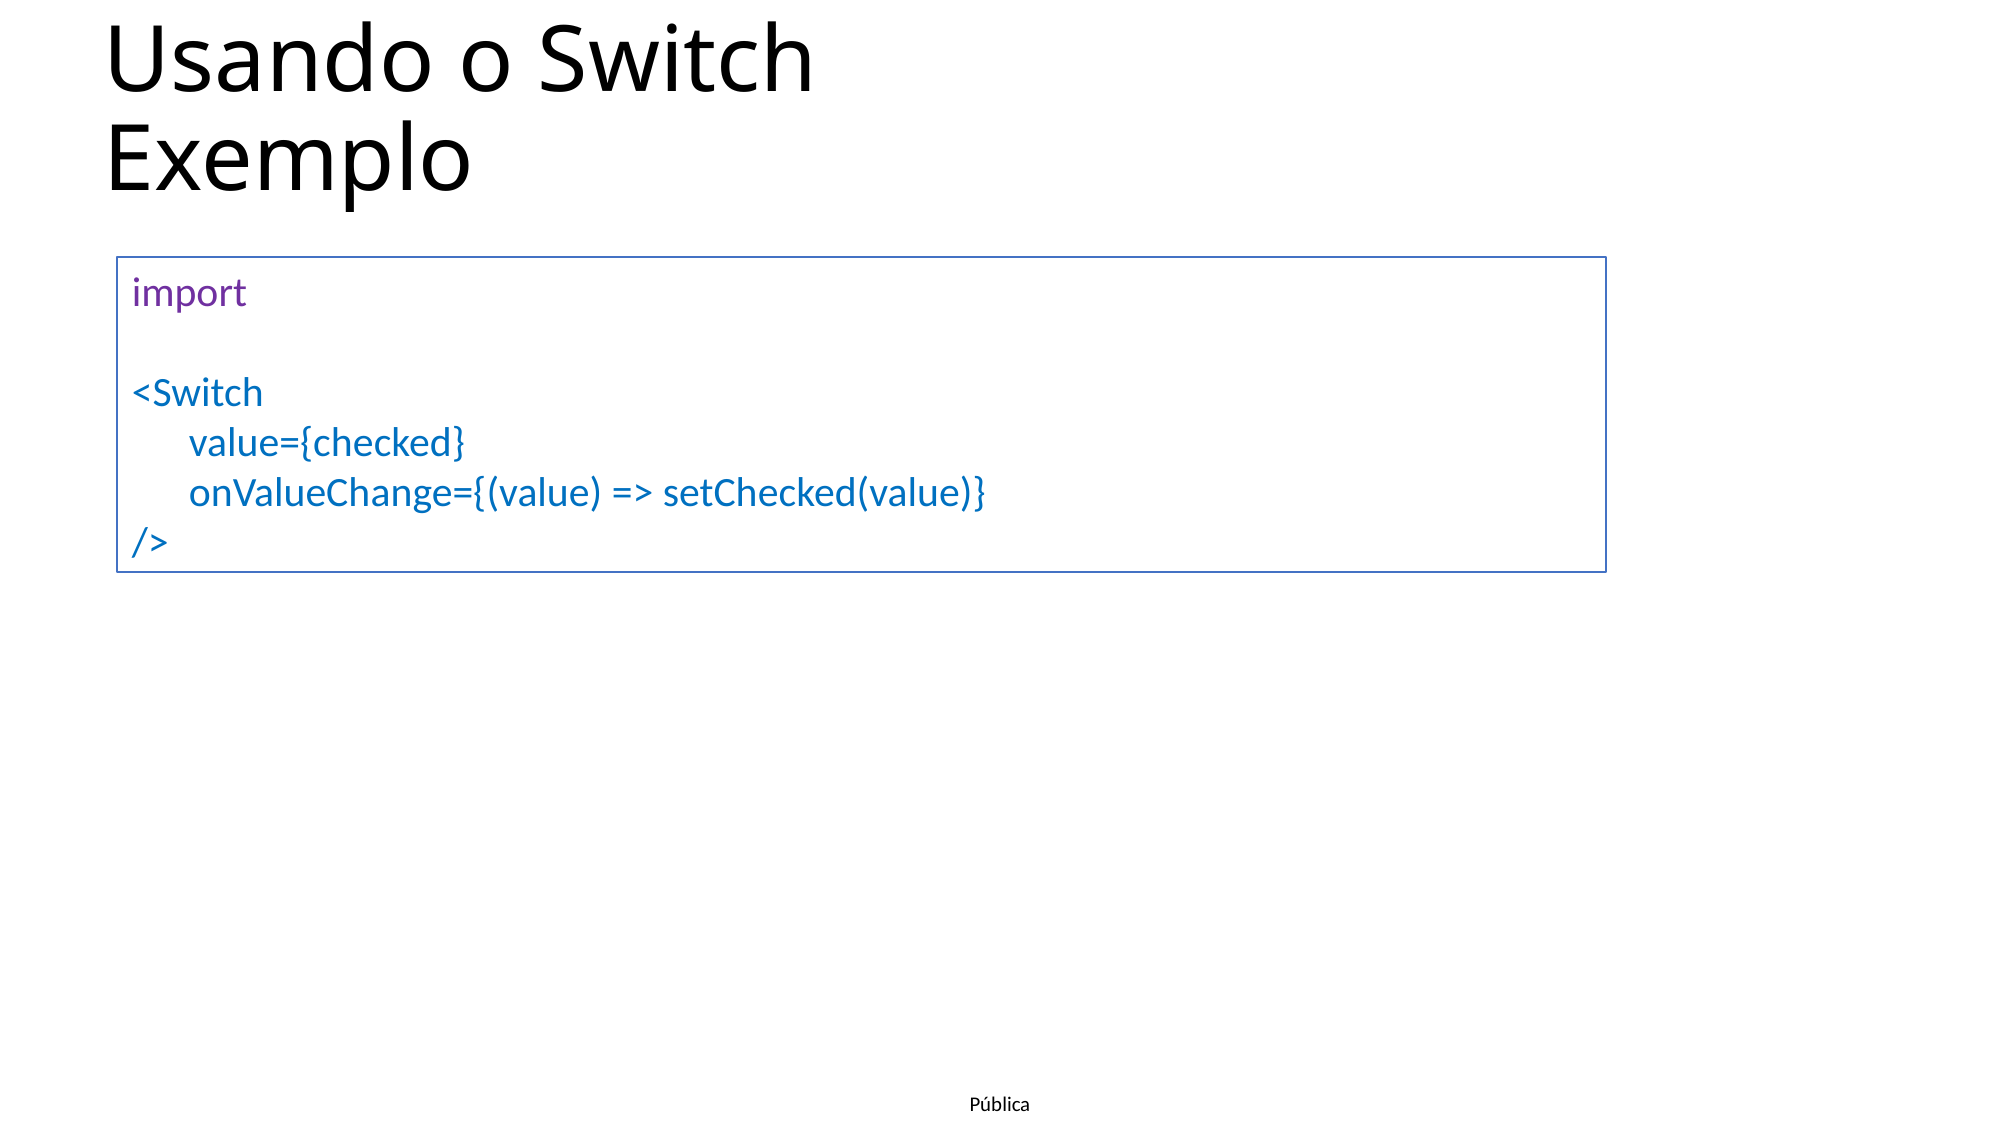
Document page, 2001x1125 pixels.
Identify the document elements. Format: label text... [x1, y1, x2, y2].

title Usando o Switch Exemplo [89, 2, 1814, 220]
text_box import <Switch value={checked} onValueChange={(value) => setChecked(value)} /> [117, 256, 1607, 572]
